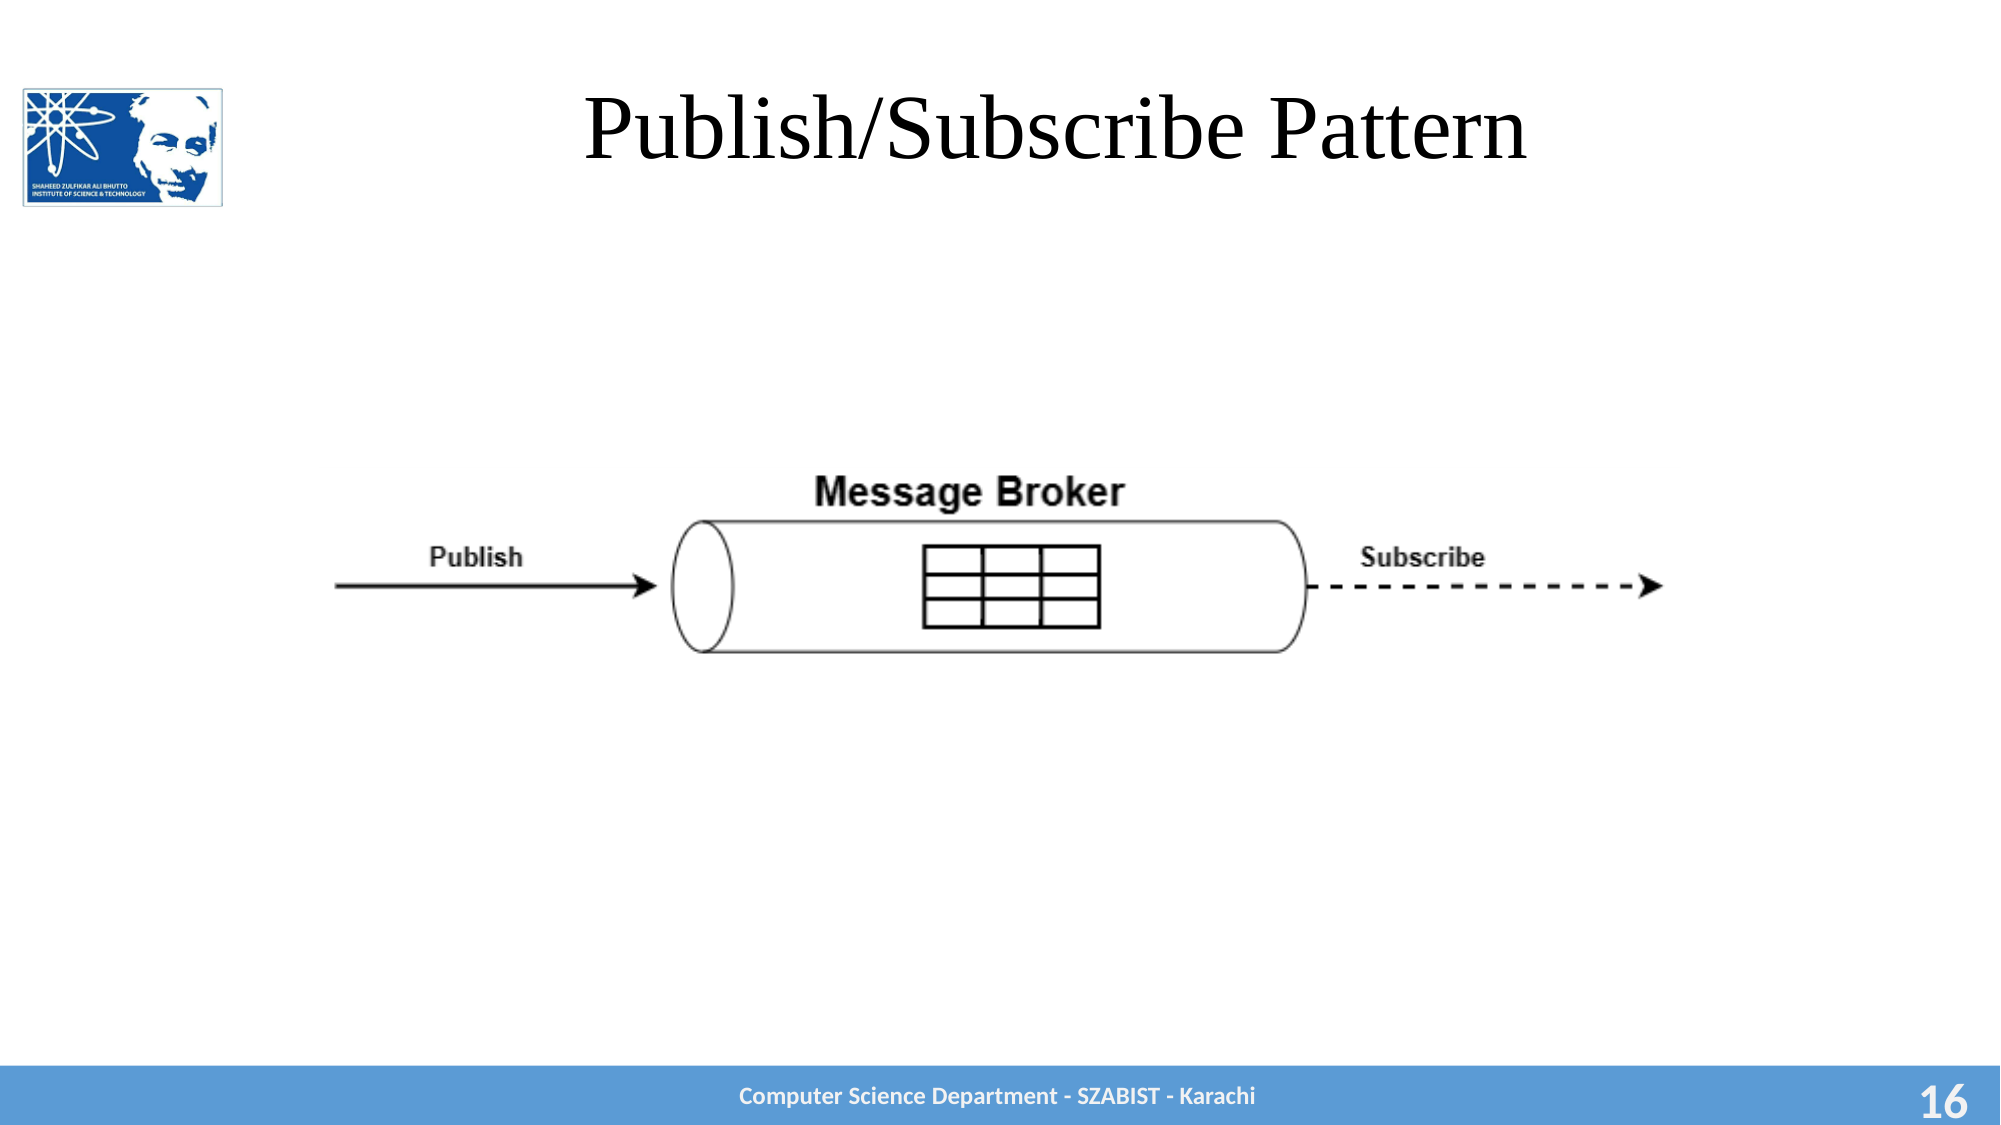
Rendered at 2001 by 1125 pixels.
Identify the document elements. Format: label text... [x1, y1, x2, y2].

title Publish/Subscribe Pattern [250, 59, 1863, 199]
picture [8, 33, 237, 262]
picture [319, 466, 1681, 658]
slide_number 16 [1533, 1072, 1984, 1125]
footer Computer Science Department - SZABIST - Karachi [660, 1065, 1336, 1125]
